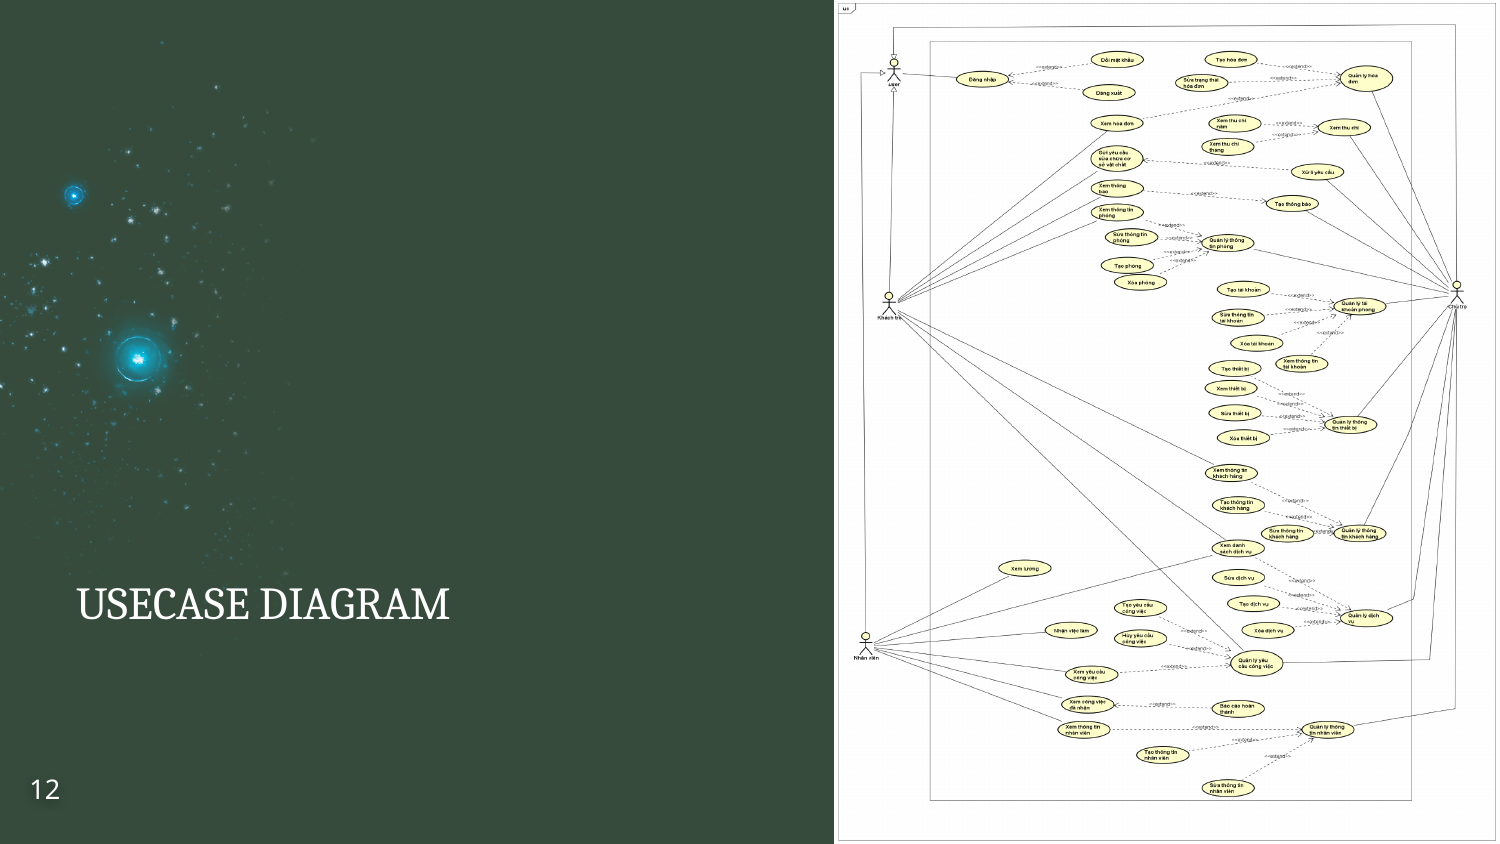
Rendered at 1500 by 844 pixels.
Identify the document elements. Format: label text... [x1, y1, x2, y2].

text_box USECASE DIAGRAM [61, 558, 566, 644]
picture [0, 0, 1500, 844]
slide_number ‹#› [0, 737, 90, 844]
